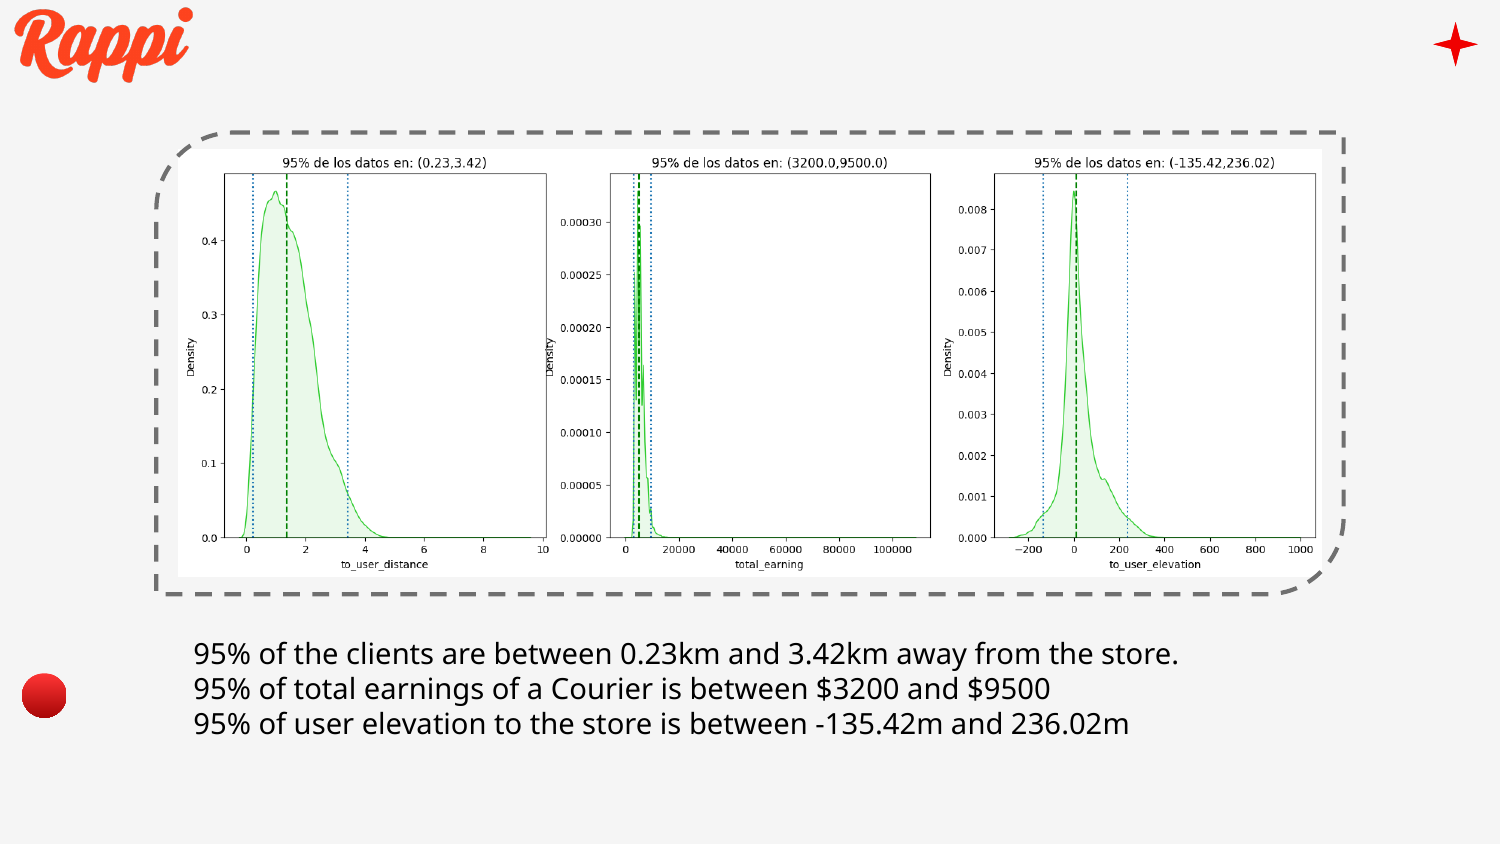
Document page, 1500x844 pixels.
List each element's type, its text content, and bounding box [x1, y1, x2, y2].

picture [178, 149, 1322, 578]
text_box [154, 161, 1302, 597]
text_box [183, 130, 1346, 565]
text_box 95% of the clients are between 0.23km and 3.42km away from the store. 95% of total earnings of a Courier is between $3200 and $9500 95% of user elevation to the store is between -135.42m and 236.02m [178, 627, 1273, 783]
picture [12, 6, 194, 83]
